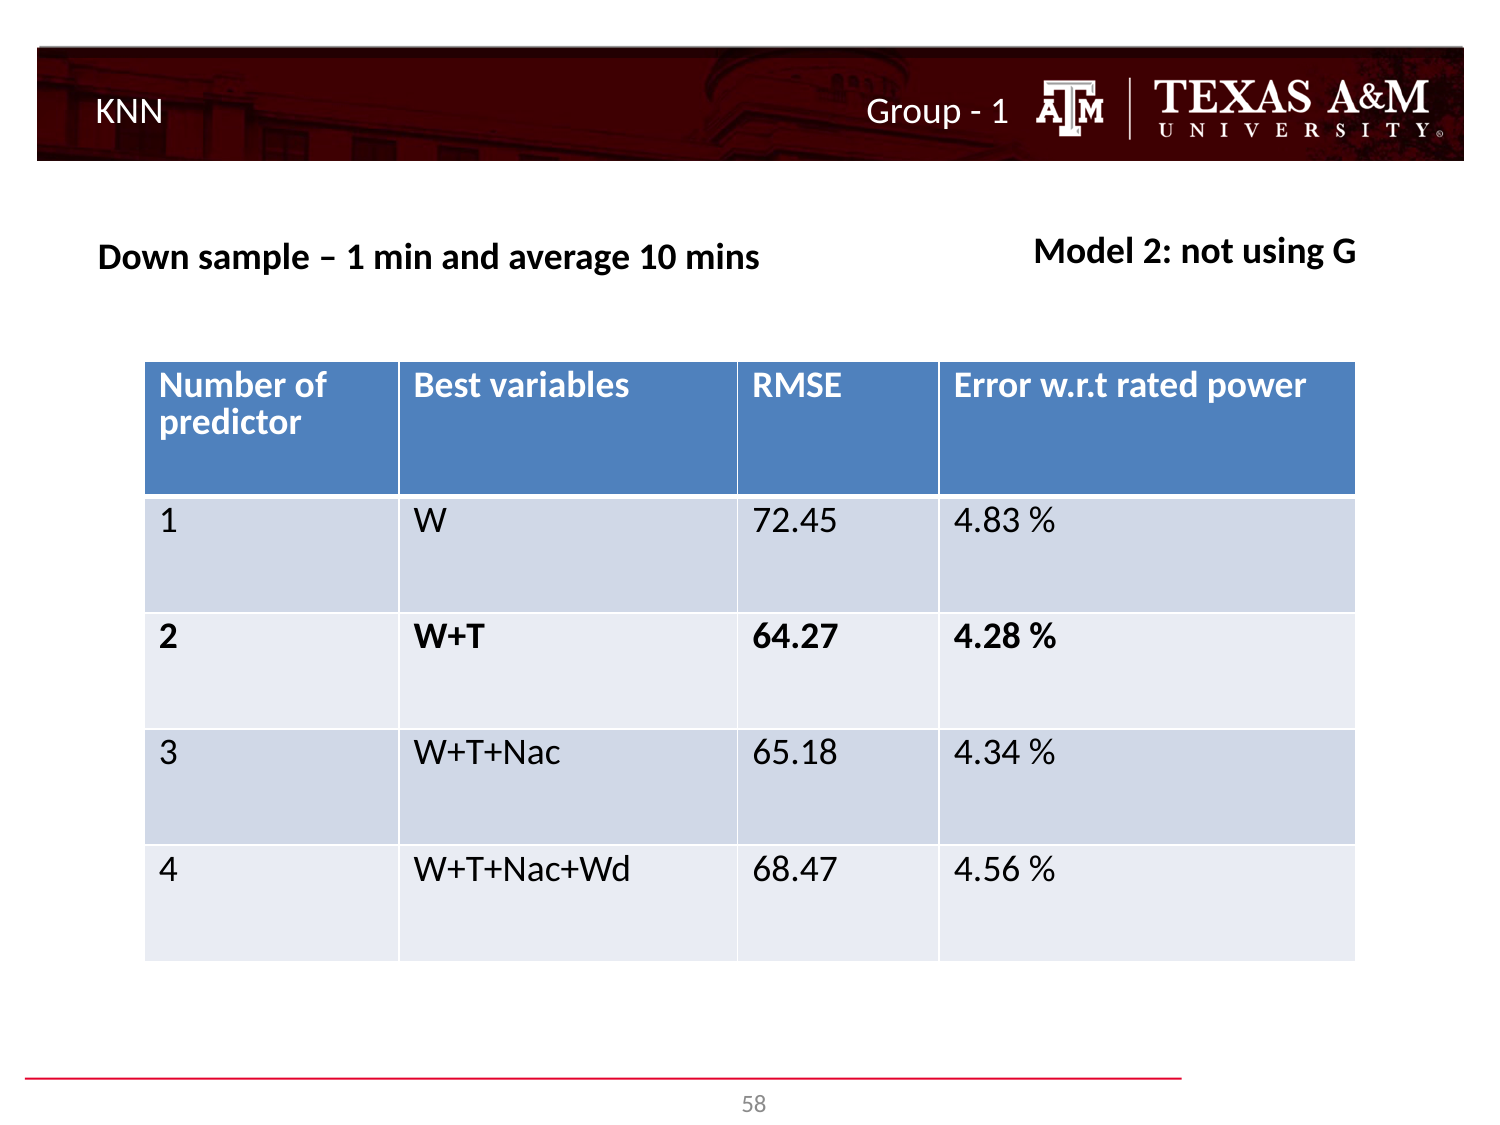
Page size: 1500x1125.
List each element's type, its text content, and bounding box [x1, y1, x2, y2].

table_cell 72.45 [738, 499, 938, 612]
table_cell 64.27 [738, 614, 938, 728]
picture [37, 45, 1464, 161]
table_header Best variables [400, 362, 737, 494]
table_cell W+T+Nac+Wd [400, 846, 737, 961]
table_header Error w.r.t rated power [940, 362, 1355, 494]
table_cell 3 [145, 730, 398, 844]
table_header Number of predictor [145, 362, 398, 494]
table_cell W+T+Nac [400, 730, 737, 844]
text_box KNN [80, 78, 179, 139]
table_cell 4.34 % [940, 730, 1355, 844]
table_cell 2 [145, 614, 398, 728]
table_cell W+T [400, 614, 737, 728]
text_box Model 2: not using G [1018, 218, 1373, 279]
table_header RMSE [738, 362, 938, 494]
slide_number 58 [431, 1072, 782, 1125]
table_cell 1 [145, 499, 398, 612]
table_cell 4 [145, 846, 398, 961]
table_cell 68.47 [738, 846, 938, 961]
table_cell 4.56 % [940, 846, 1355, 961]
table_cell 4.28 % [940, 614, 1355, 728]
text_box Group - 1 [851, 78, 1025, 139]
table_cell 4.83 % [940, 499, 1355, 612]
table_cell W [400, 499, 737, 612]
text_box Down sample – 1 min and average 10 mins [83, 224, 776, 285]
table_cell 65.18 [738, 730, 938, 844]
